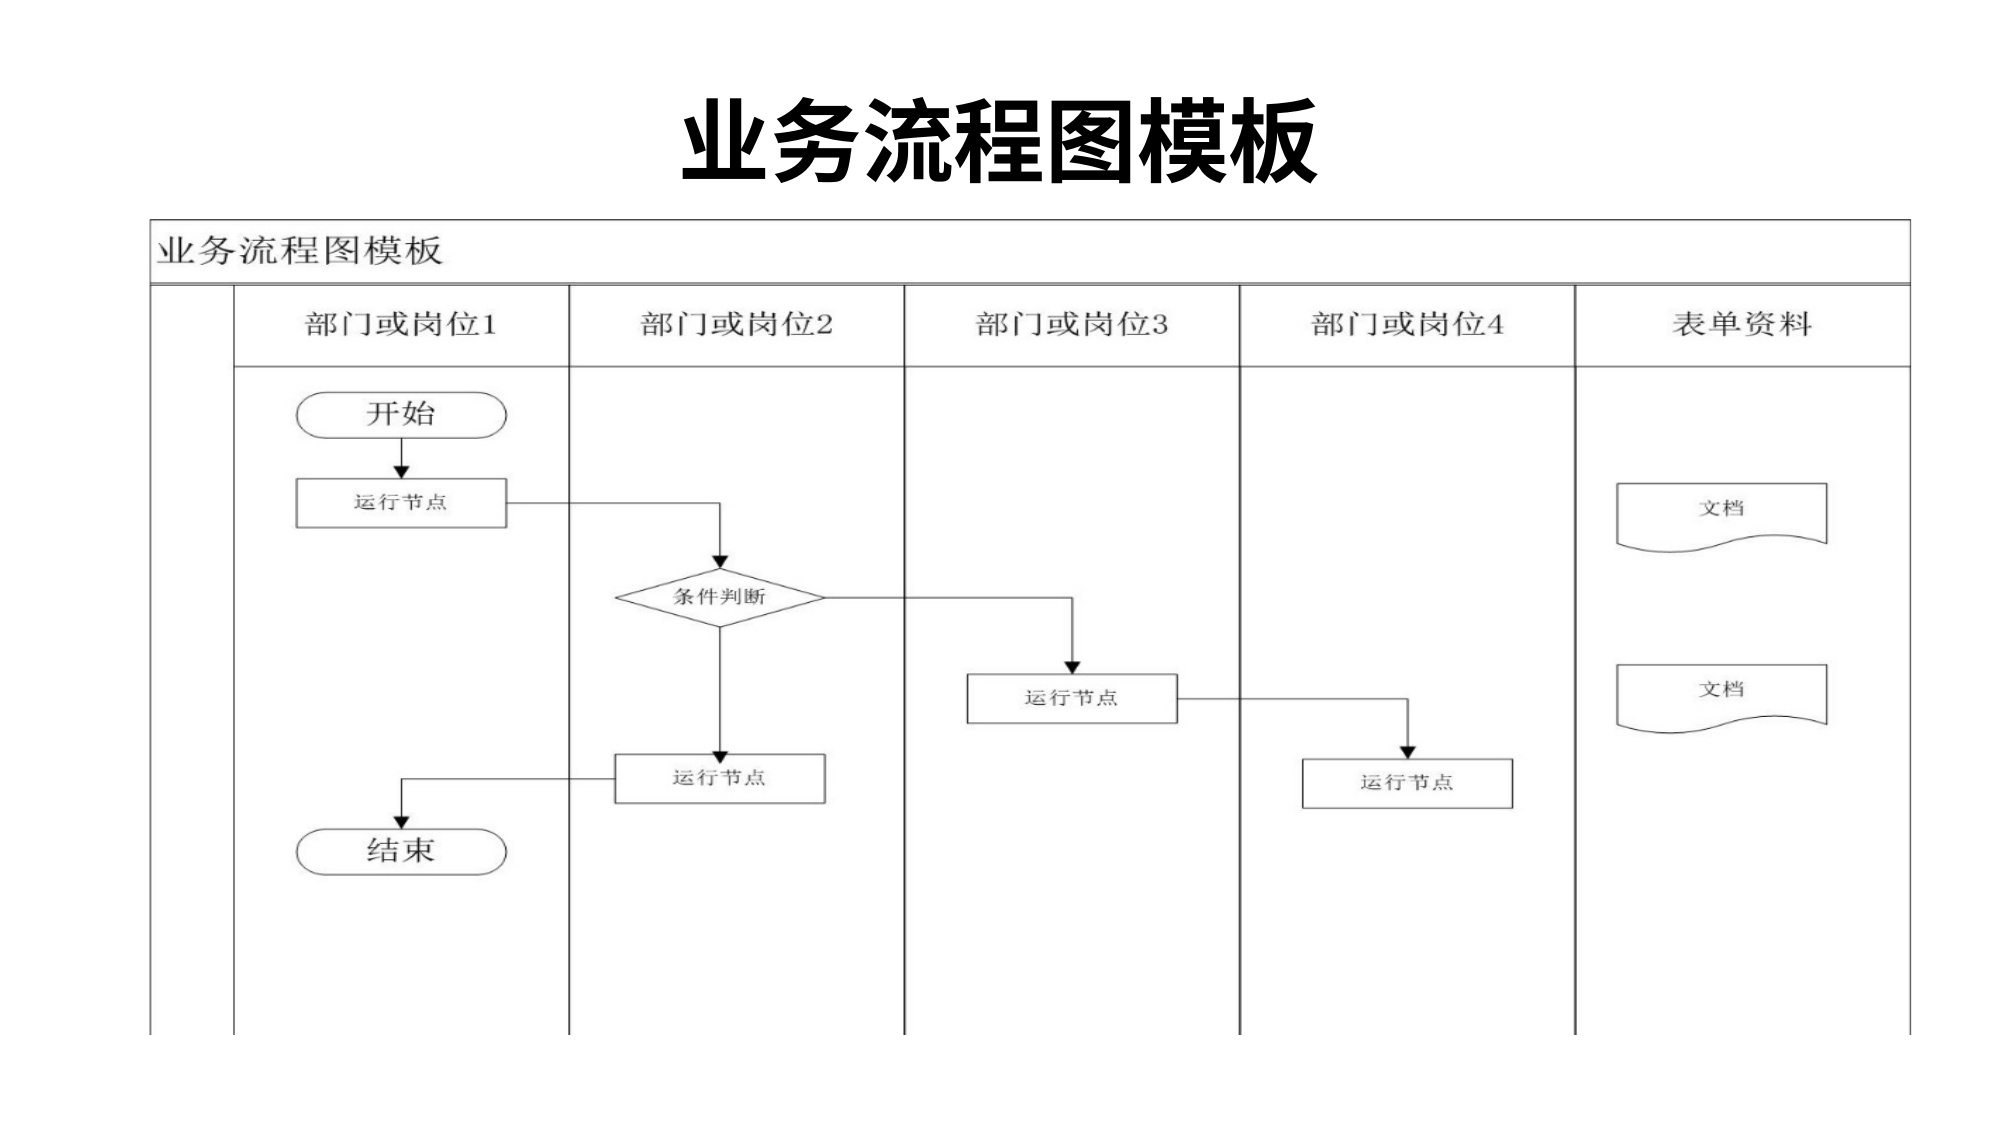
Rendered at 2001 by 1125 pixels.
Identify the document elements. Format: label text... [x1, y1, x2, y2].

picture [149, 219, 1912, 1036]
title 业务流程图模板 [99, 45, 1900, 233]
